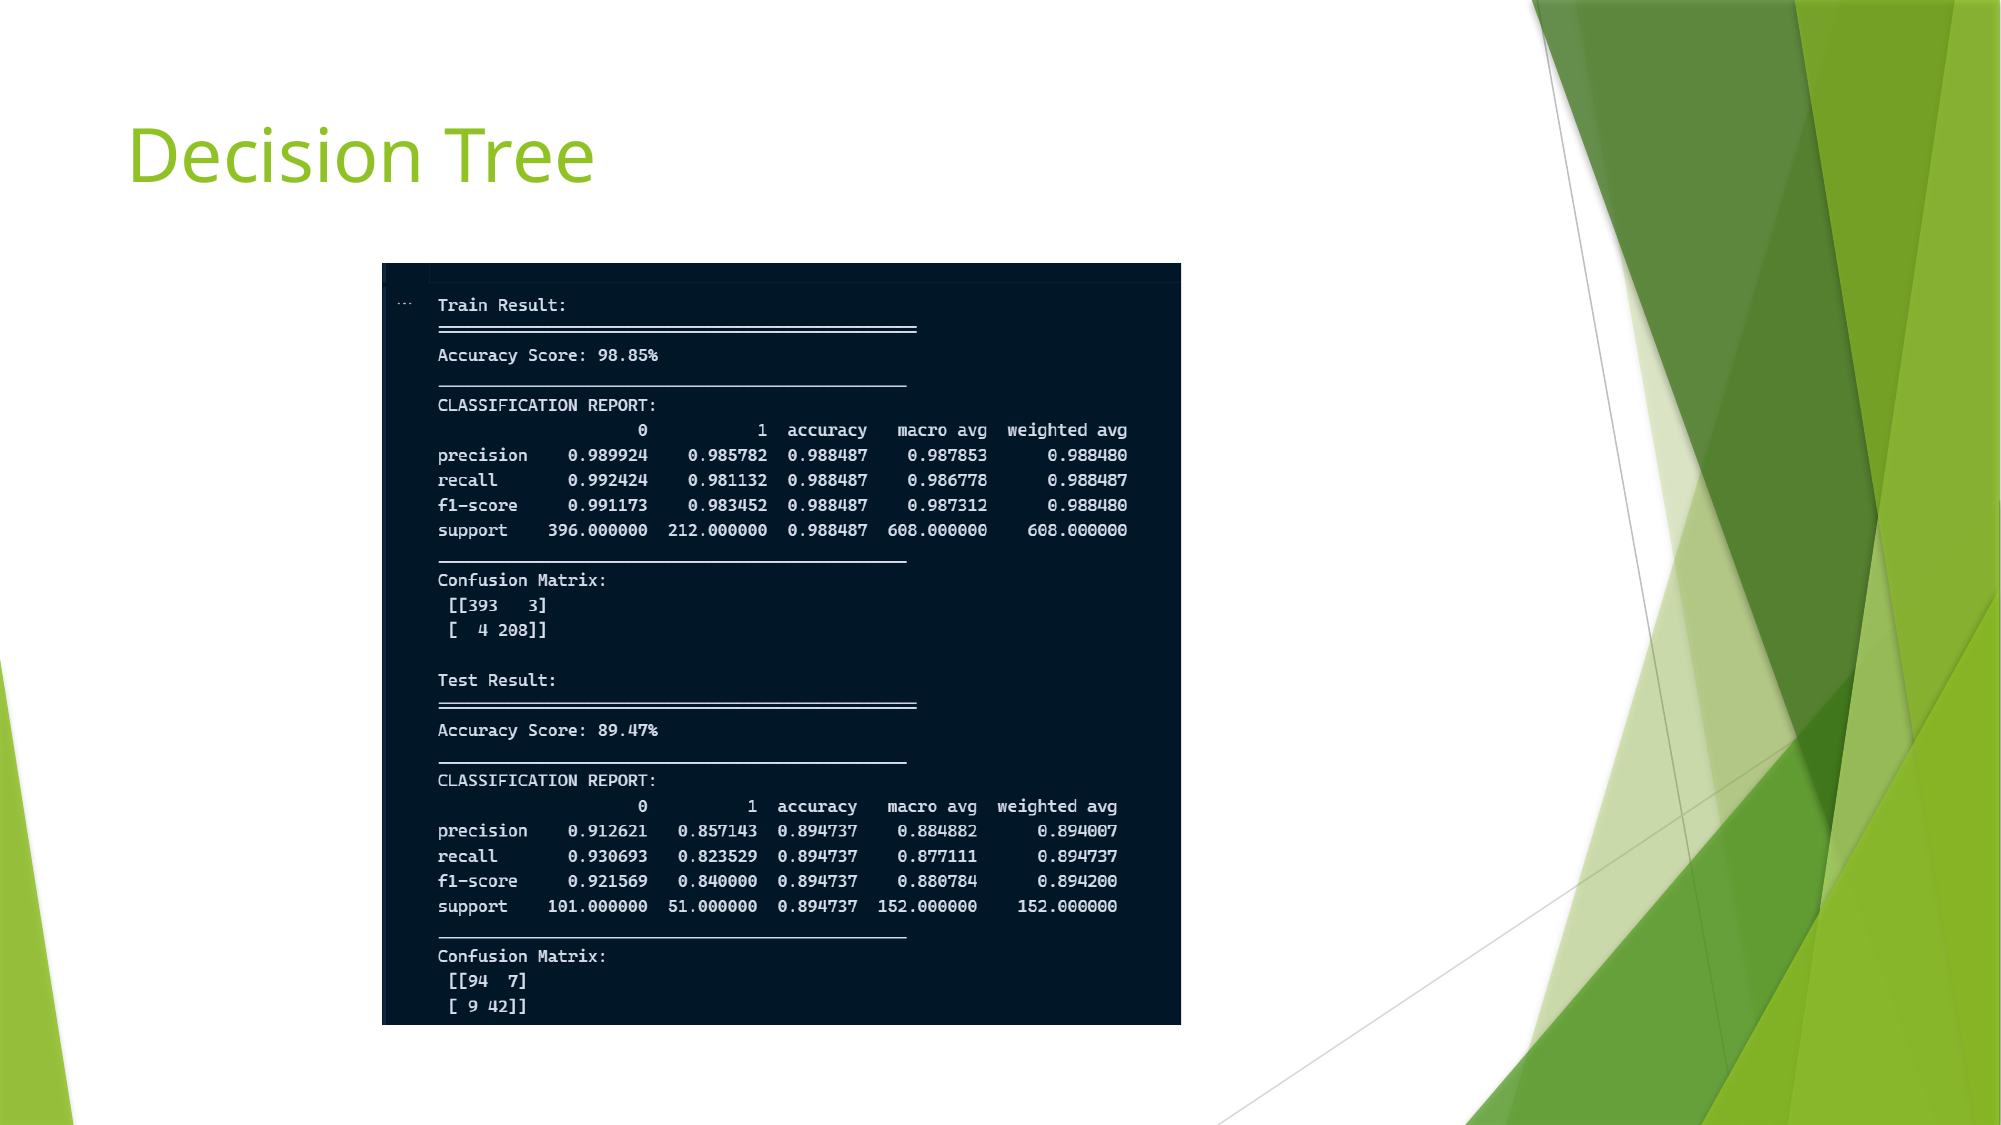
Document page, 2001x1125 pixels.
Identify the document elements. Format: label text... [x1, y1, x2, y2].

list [381, 263, 1182, 1026]
title Decision Tree [111, 99, 1522, 317]
